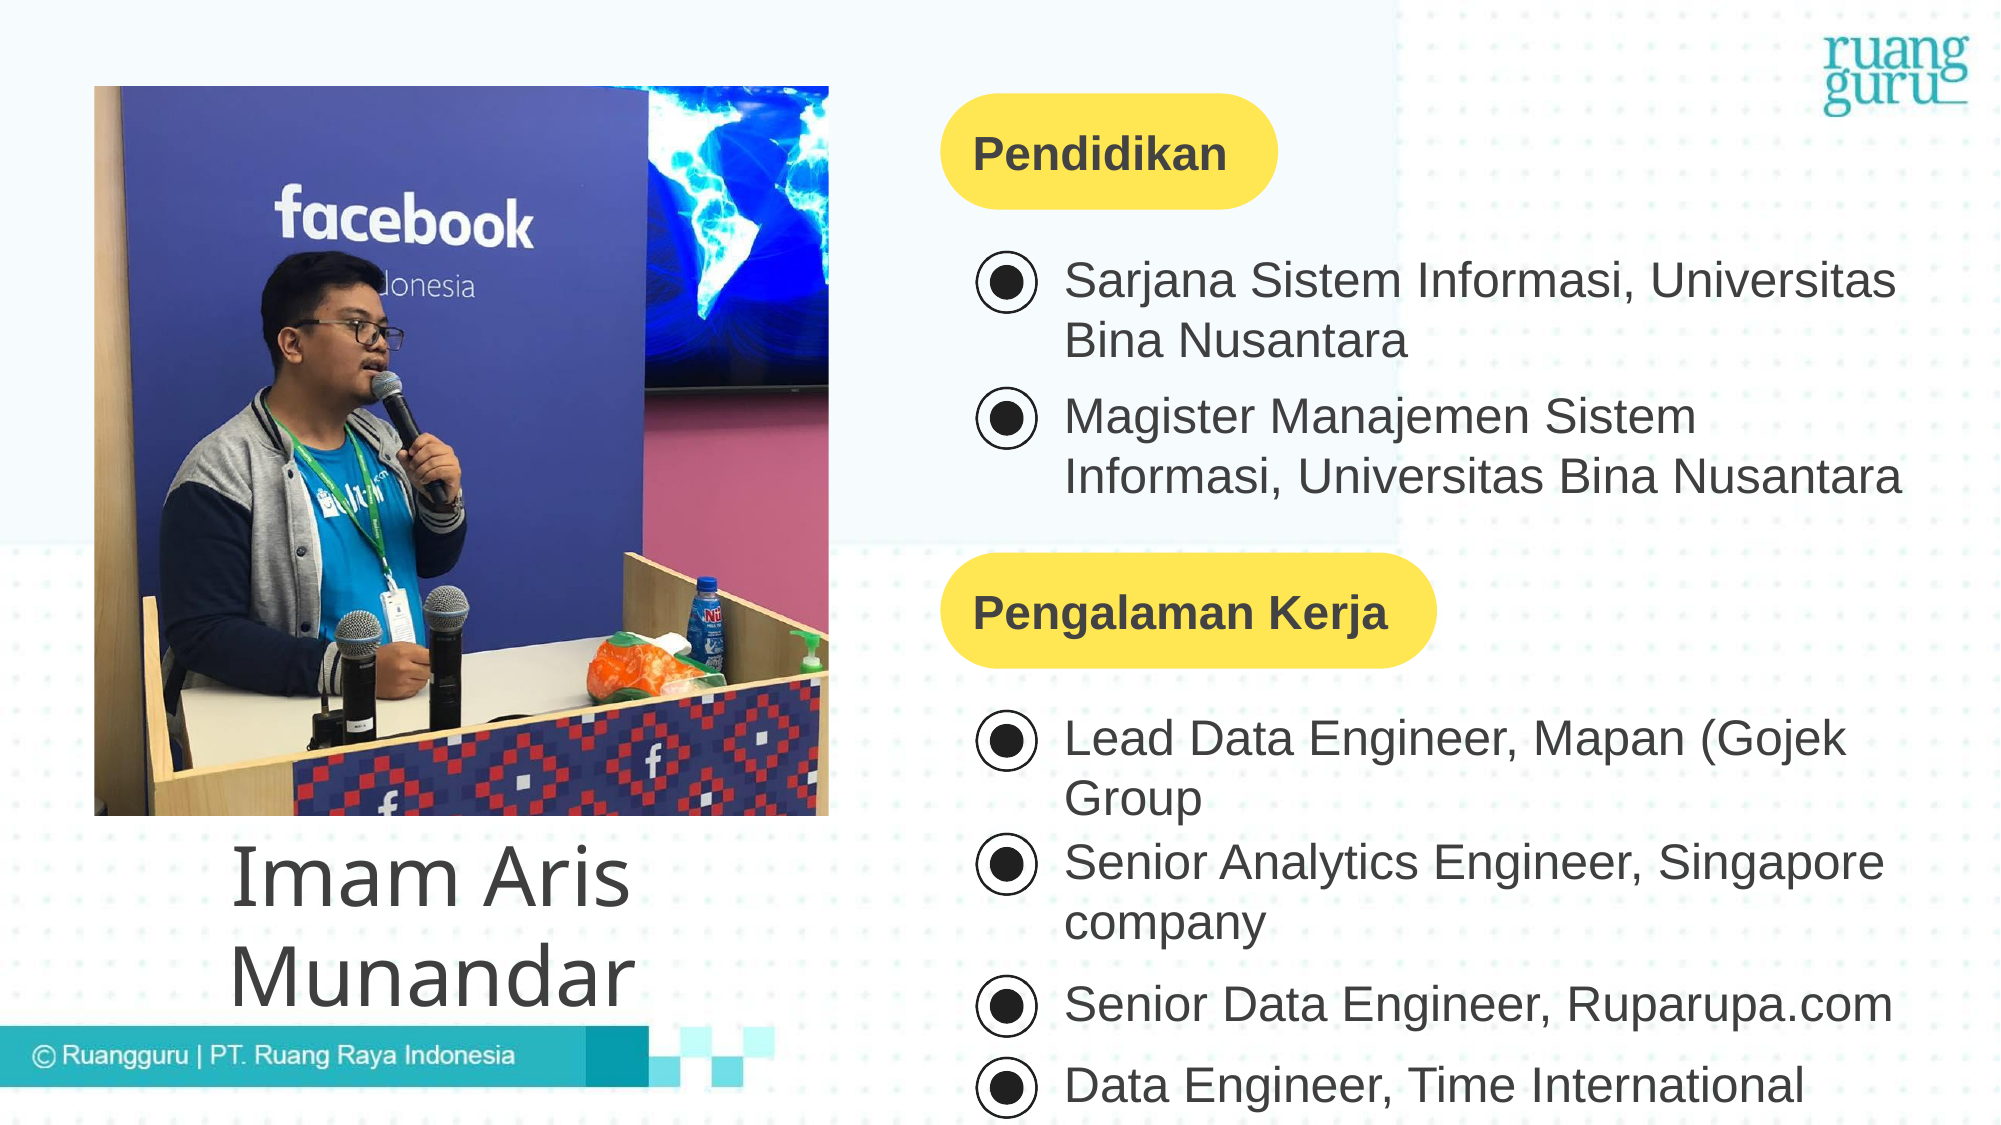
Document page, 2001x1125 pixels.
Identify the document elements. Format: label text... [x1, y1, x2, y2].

text_box Data Engineer, Time International [1048, 1045, 1993, 1121]
text_box Pendidikan [940, 93, 1279, 210]
text_box Sarjana Sistem Informasi, Universitas Bina Nusantara [1048, 239, 1945, 375]
text_box Pengalaman Kerja [940, 552, 1437, 669]
text_box Senior Analytics Engineer, Singapore company [1048, 821, 1945, 957]
text_box Lead Data Engineer, Mapan (Gojek Group [1048, 698, 1945, 821]
text_box Senior Data Engineer, Ruparupa.com [1048, 963, 1945, 1039]
picture [0, 0, 2001, 1125]
text_box Magister Manajemen Sistem Informasi, Universitas Bina Nusantara [1048, 375, 1945, 511]
text_box Imam Aris Munandar [56, 815, 809, 1031]
